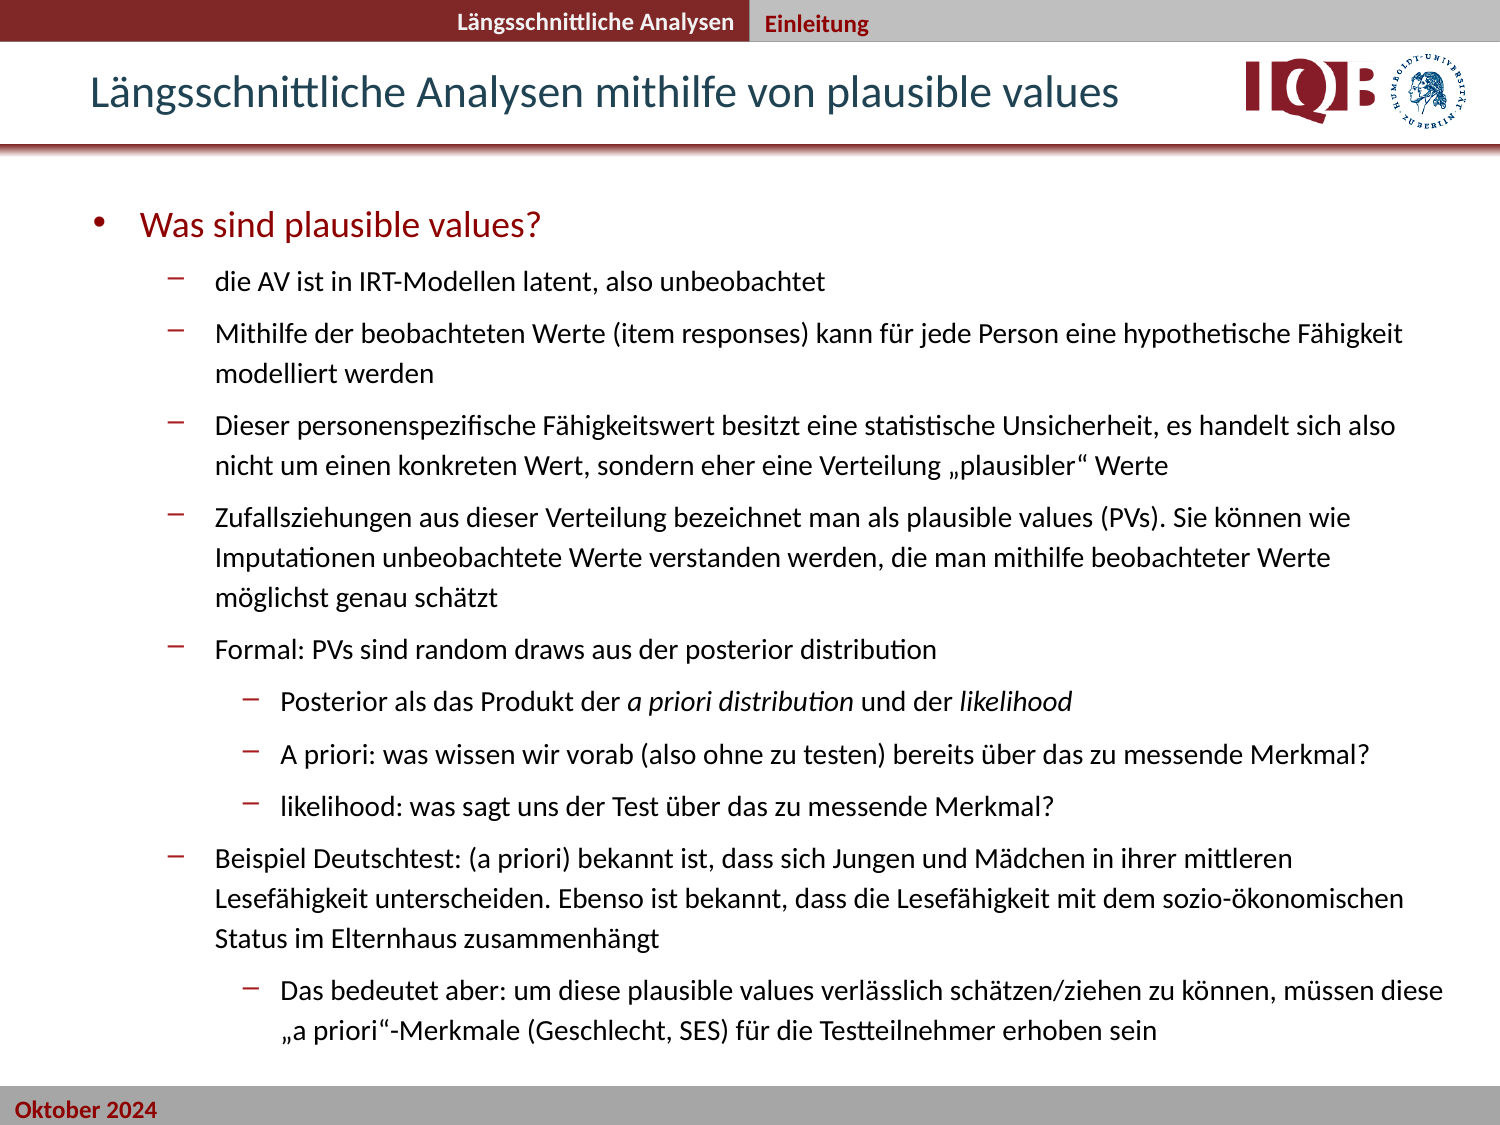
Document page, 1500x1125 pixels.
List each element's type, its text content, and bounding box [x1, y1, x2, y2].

text_box Einleitung [749, 0, 1500, 58]
picture [1282, 58, 1375, 124]
picture [1387, 58, 1468, 132]
title Längsschnittliche Analysen mithilfe von plausible values [75, 54, 1282, 126]
text_box Was sind plausible values? die AV ist in IRT-Modellen latent, also unbeobachtet Mithilfe der beobachteten Werte (item responses) kann für jede Person eine hypothetische Fähigkeit modelliert werden Dieser personenspezifische Fähigkeitswert besitzt eine statistische Unsicherheit, es handelt sich also nicht um einen konkreten Wert, sondern eher eine Verteilung „plausibler“ Werte Zufallsziehungen aus dieser Verteilung bezeichnet man als plausible values (PVs). Sie können wie Imputationen unbeobachtete Werte verstanden werden, die man mithilfe beobachteter Werte möglichst genau schätzt Formal: PVs sind random draws aus der posterior distribution Posterior als das Produkt der a priori distribution und der likelihood A priori: was wissen wir vorab (also ohne zu testen) bereits über das zu messende Merkmal? likelihood: was sagt uns der Test über das zu messende Merkmal? Beispiel Deutschtest: (a priori) bekannt ist, dass sich Jungen und Mädchen in ihrer mittleren Lesefähigkeit unterscheiden. Ebenso ist bekannt, dass die Lesefähigkeit mit dem sozio-ökonomischen Status im Elternhaus zusammenhängt Das bedeutet aber: um diese plausible values verlässlich schätzen/ziehen zu können, müssen diese „a priori“-Merkmale (Geschlecht, SES) für die Testteilnehmer erhoben sein [78, 185, 1461, 1084]
